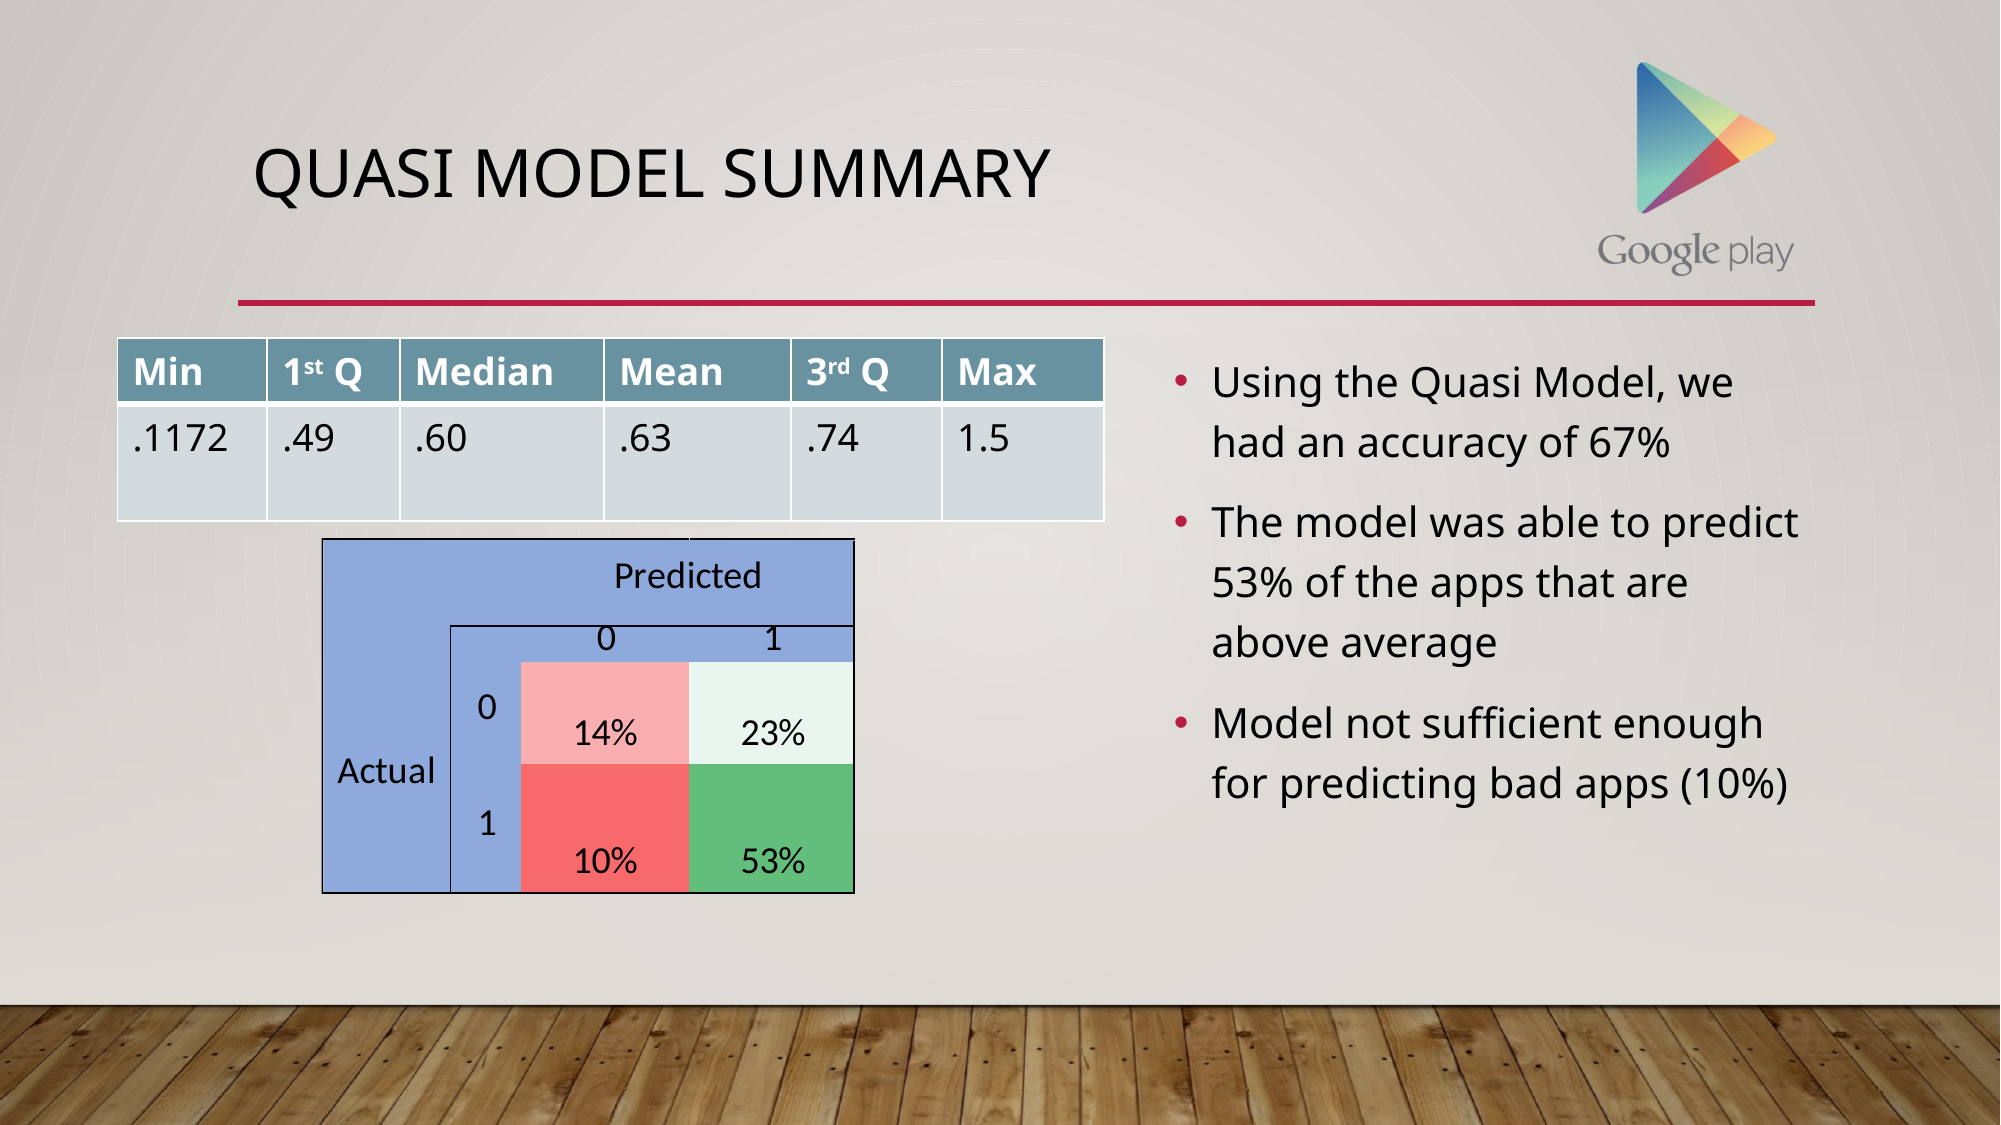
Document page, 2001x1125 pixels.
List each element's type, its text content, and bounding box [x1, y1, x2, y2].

table_cell .74 [792, 407, 941, 520]
table_cell .49 [268, 407, 399, 520]
table_cell .63 [605, 407, 790, 520]
table_cell .60 [401, 407, 603, 520]
table_cell 1.5 [943, 407, 1103, 520]
picture [0, 1005, 2000, 1125]
title Quasi model summary [237, 132, 1575, 277]
table_header Max [943, 339, 1103, 401]
table_cell .1172 [118, 407, 266, 520]
table_header Median [401, 339, 603, 401]
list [321, 538, 857, 896]
table_header 3rd Q [792, 339, 941, 401]
picture [1575, 48, 1815, 288]
table_header Mean [605, 339, 790, 401]
table_header 1st Q [268, 339, 399, 401]
table_header Min [118, 339, 266, 401]
list Using the Quasi Model, we had an accuracy of 67% The model was able to predict 53% of the apps that are above average Model not sufficient enough for predicting bad apps (10%) [1158, 337, 1815, 896]
